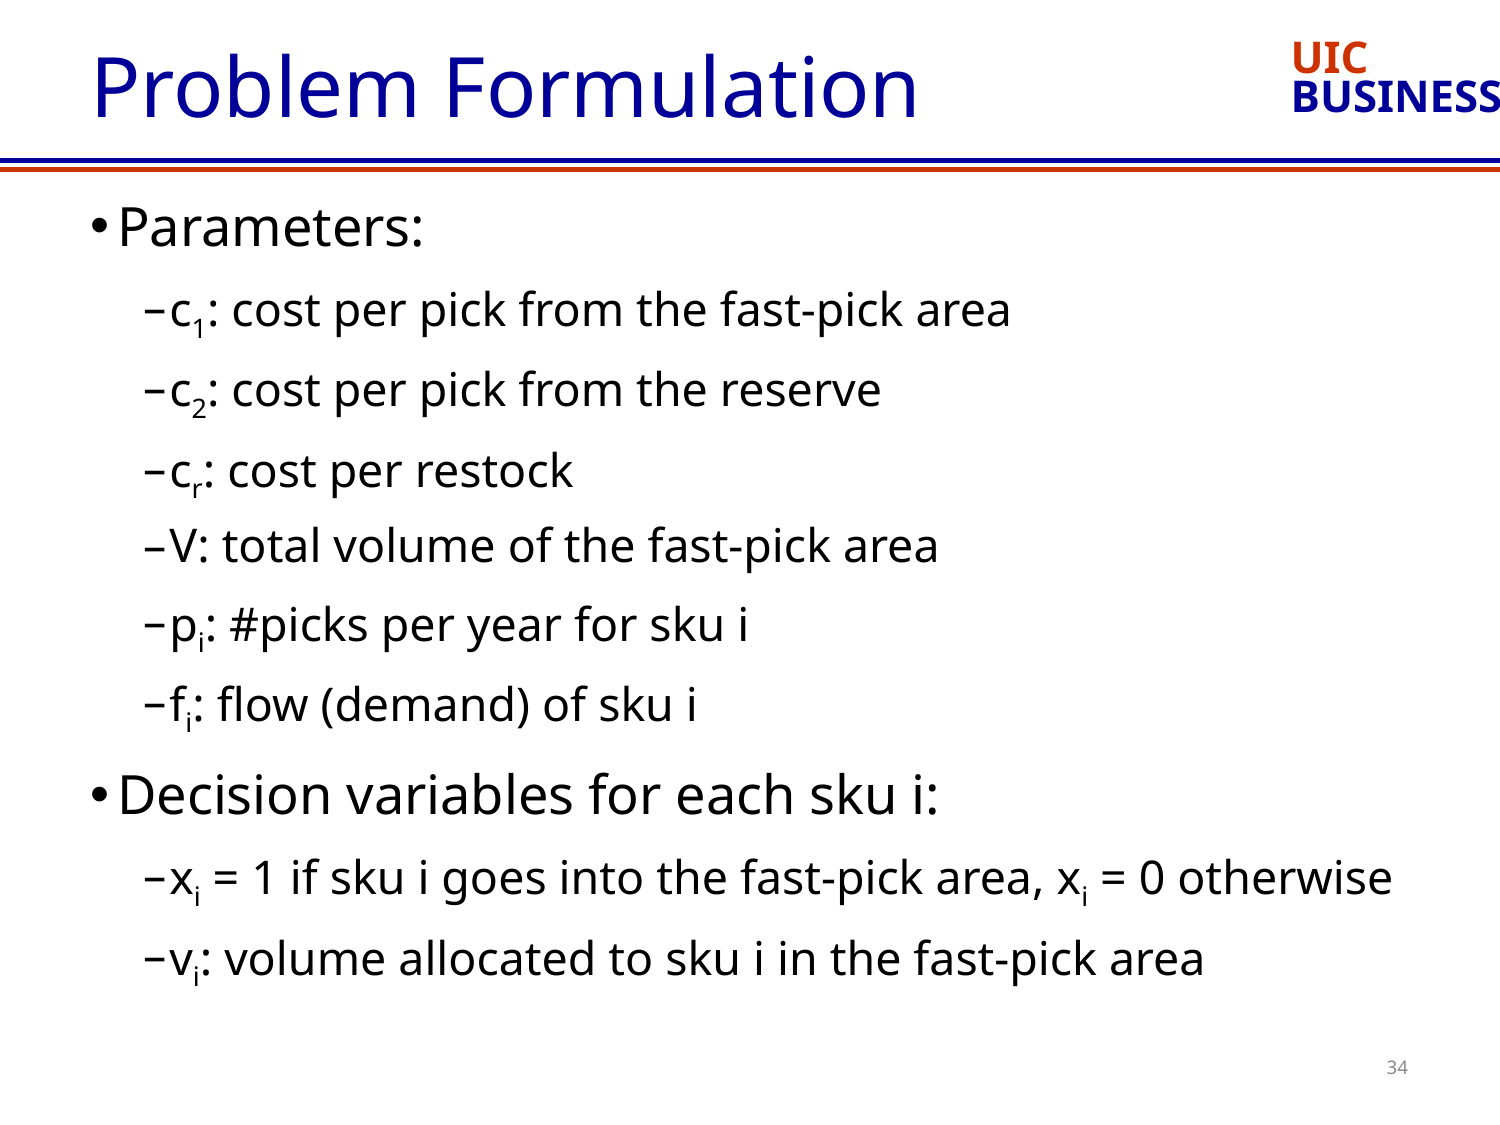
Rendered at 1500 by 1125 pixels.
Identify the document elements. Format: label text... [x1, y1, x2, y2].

list Parameters: c1: cost per pick from the fast-pick area c2: cost per pick from the reserve cr: cost per restock V: total volume of the fast-pick area pi: #picks per year for sku i fi: flow (demand) of sku i Decision variables for each sku i: xi = 1 if sku i goes into the fast-pick area, xi = 0 otherwise vi: volume allocated to sku i in the fast-pick area [75, 191, 1424, 1039]
slide_number 34 [1085, 1038, 1424, 1099]
title Problem Formulation [75, 19, 1424, 161]
